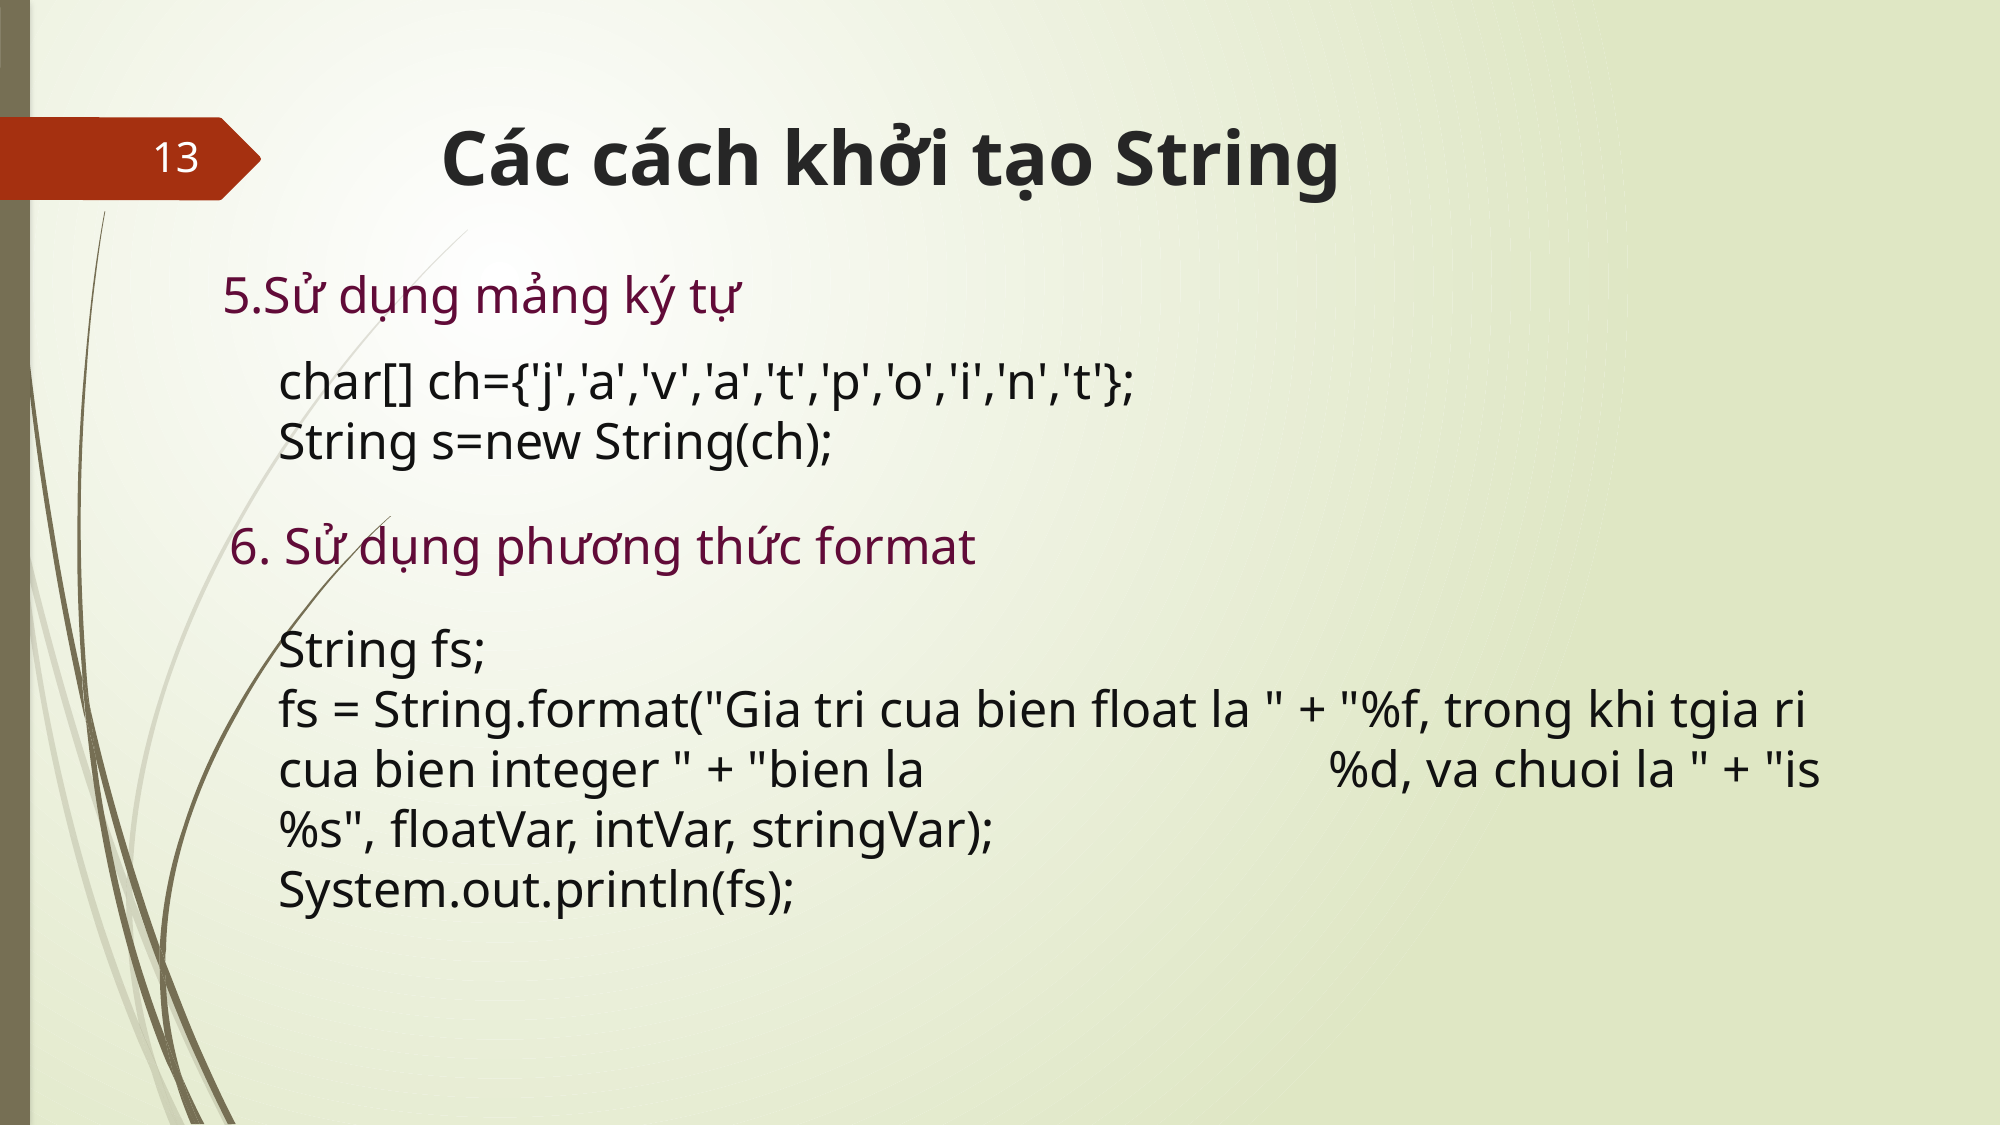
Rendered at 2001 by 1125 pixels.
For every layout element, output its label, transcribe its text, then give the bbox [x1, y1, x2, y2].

text_box 6. Sử dụng phương thức format [215, 507, 1888, 583]
title Các cách khởi tạo String [425, 102, 1888, 217]
text_box 5.Sử dụng mảng ký tự [207, 255, 757, 331]
slide_number 13 [87, 129, 216, 190]
text_box char[] ch={'j','a','v','a','t','p','o','i','n','t'}; String s=new String(ch); [263, 342, 1264, 477]
text_box String fs; fs = String.format("Gia tri cua bien float la " + "%f, trong khi tgia ri cua bien integer " + "bien la %d, va chuoi la " + "is %s", floatVar, intVar, stringVar); System.out.println(fs); [263, 610, 1862, 926]
